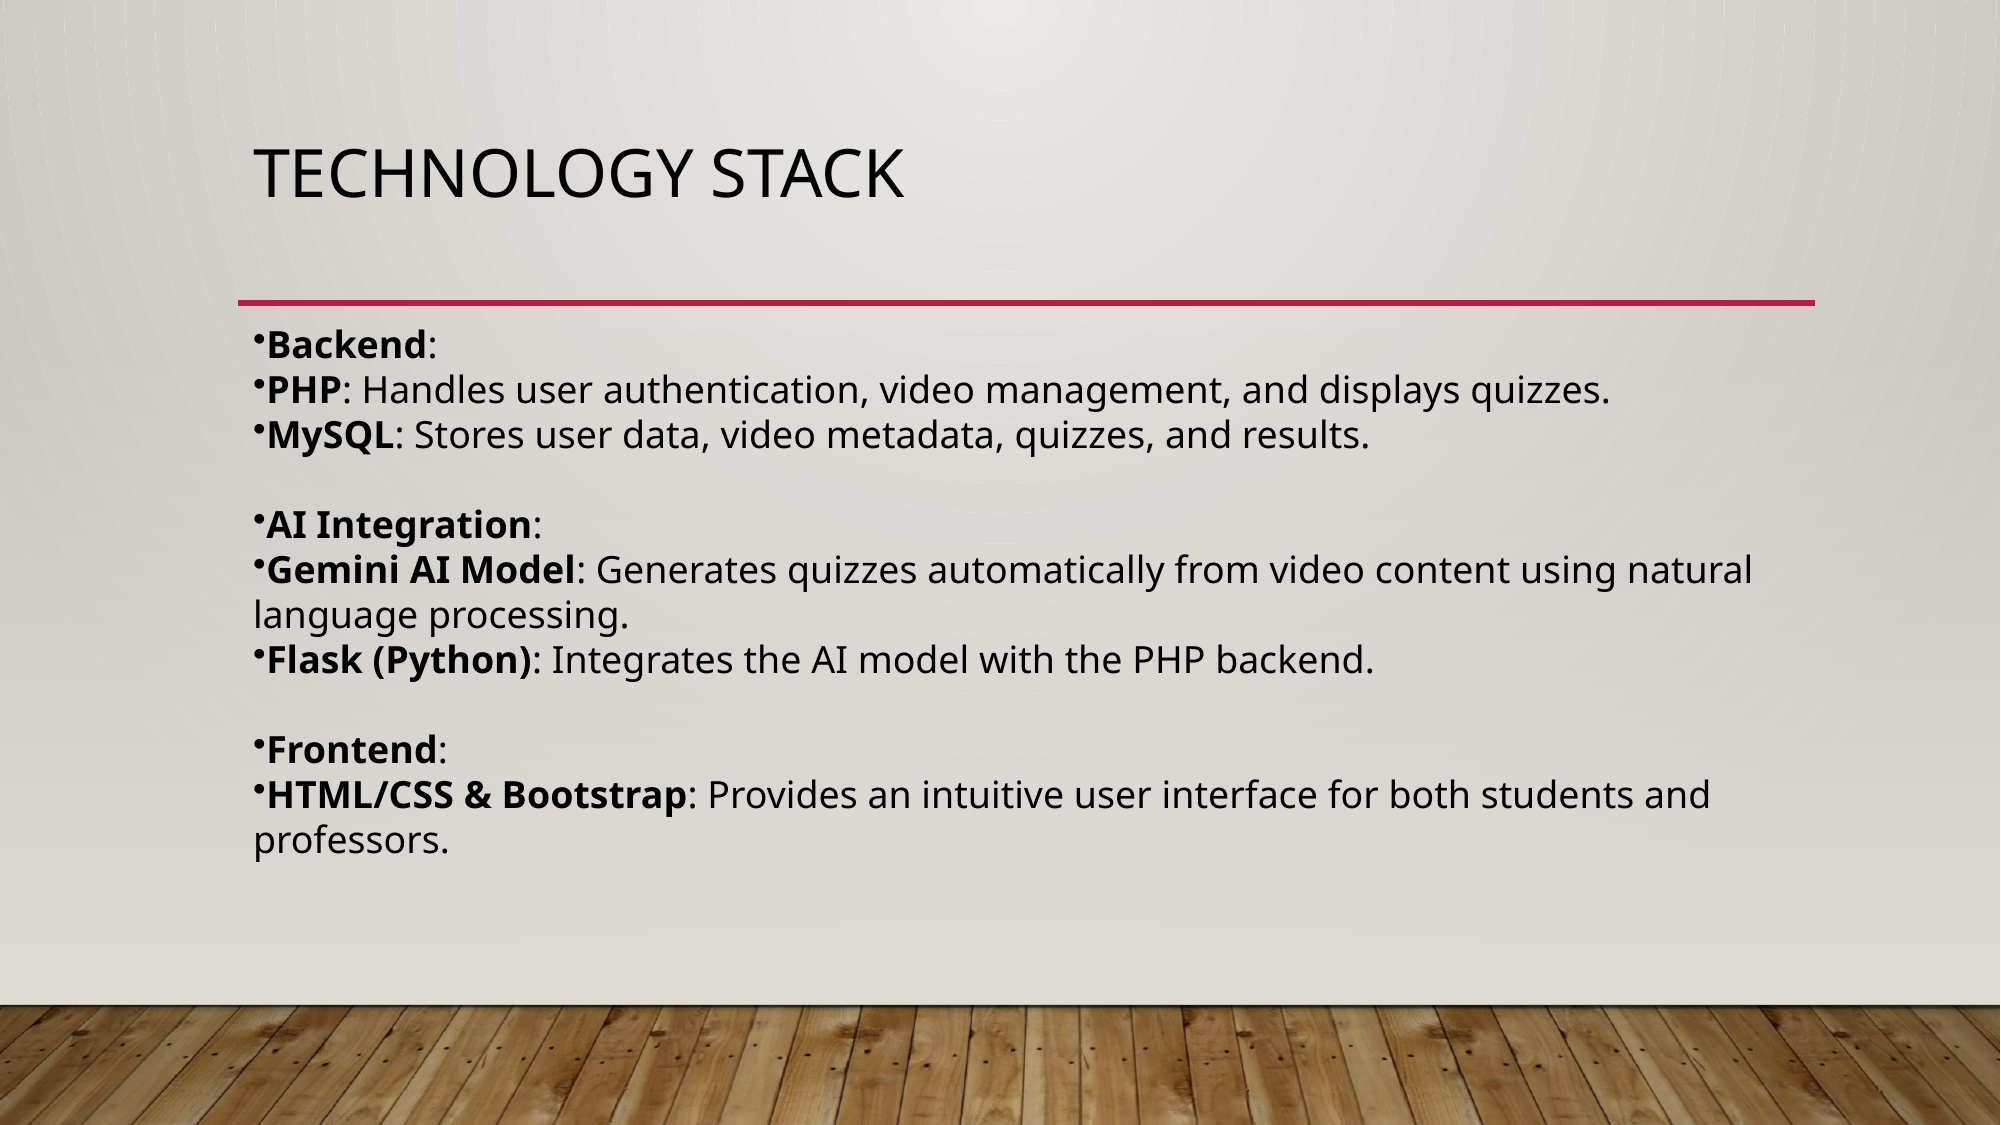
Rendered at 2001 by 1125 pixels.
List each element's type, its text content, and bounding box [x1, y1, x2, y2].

title Technology stack [238, 131, 1814, 287]
list Backend: PHP: Handles user authentication, video management, and displays quizzes. MySQL: Stores user data, video metadata, quizzes, and results. AI Integration: Gemini AI Model: Generates quizzes automatically from video content using natural language processing. Flask (Python): Integrates the AI model with the PHP backend. Frontend: HTML/CSS & Bootstrap: Provides an intuitive user interface for both students and professors. [238, 287, 1917, 941]
picture [0, 1005, 2000, 1125]
